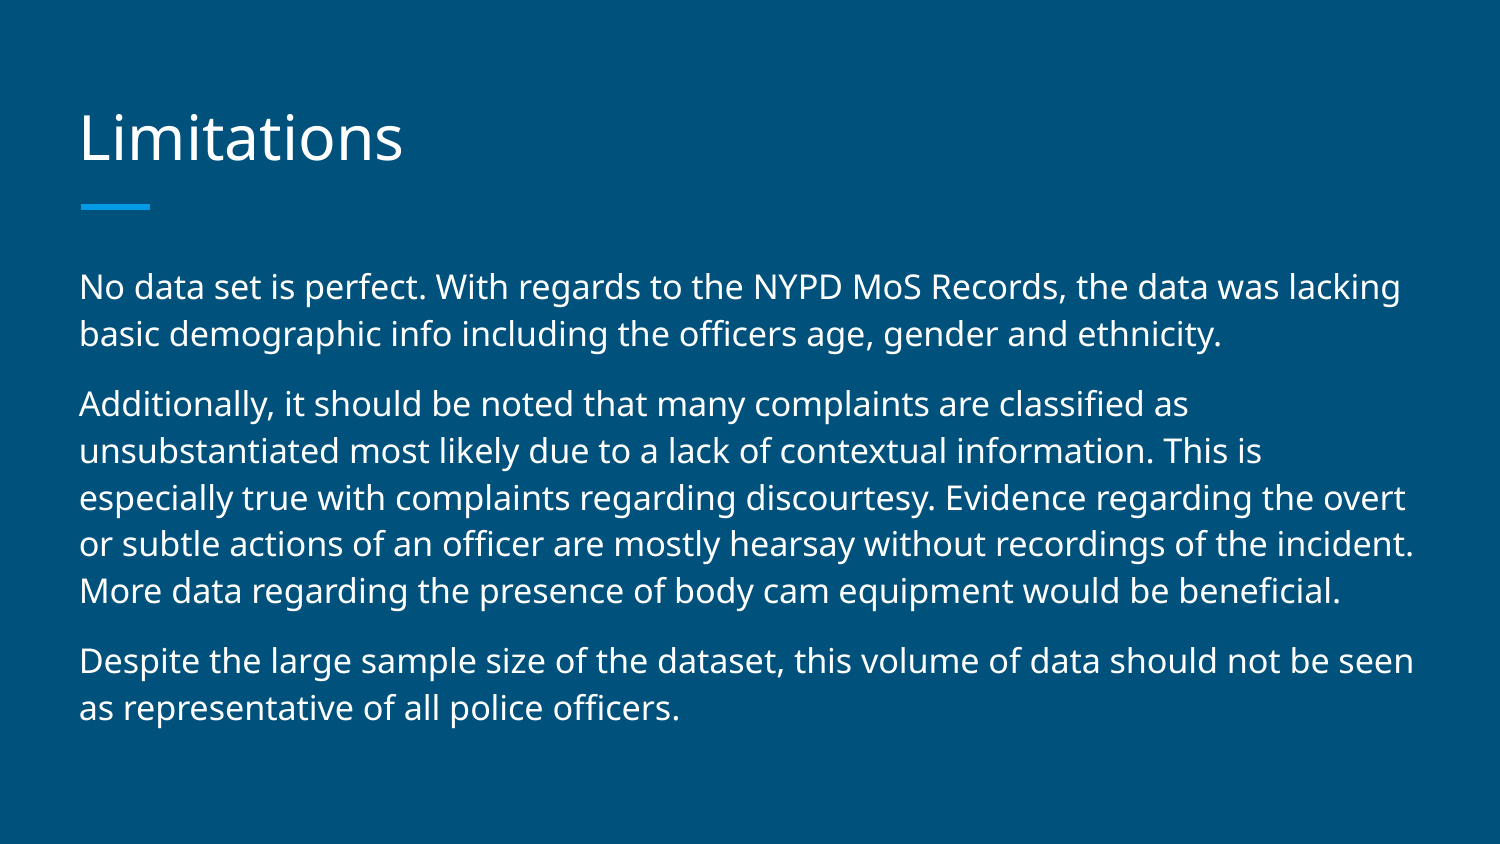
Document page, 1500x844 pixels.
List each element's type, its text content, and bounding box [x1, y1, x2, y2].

title Limitations [63, 75, 1437, 188]
list No data set is perfect. With regards to the NYPD MoS Records, the data was lacking basic demographic info including the officers age, gender and ethnicity. Additionally, it should be noted that many complaints are classified as unsubstantiated most likely due to a lack of contextual information. This is especially true with complaints regarding discourtesy. Evidence regarding the overt or subtle actions of an officer are mostly hearsay without recordings of the incident. More data regarding the presence of body cam equipment would be beneficial. Despite the large sample size of the dataset, this volume of data should not be seen as representative of all police officers. [63, 244, 1437, 750]
